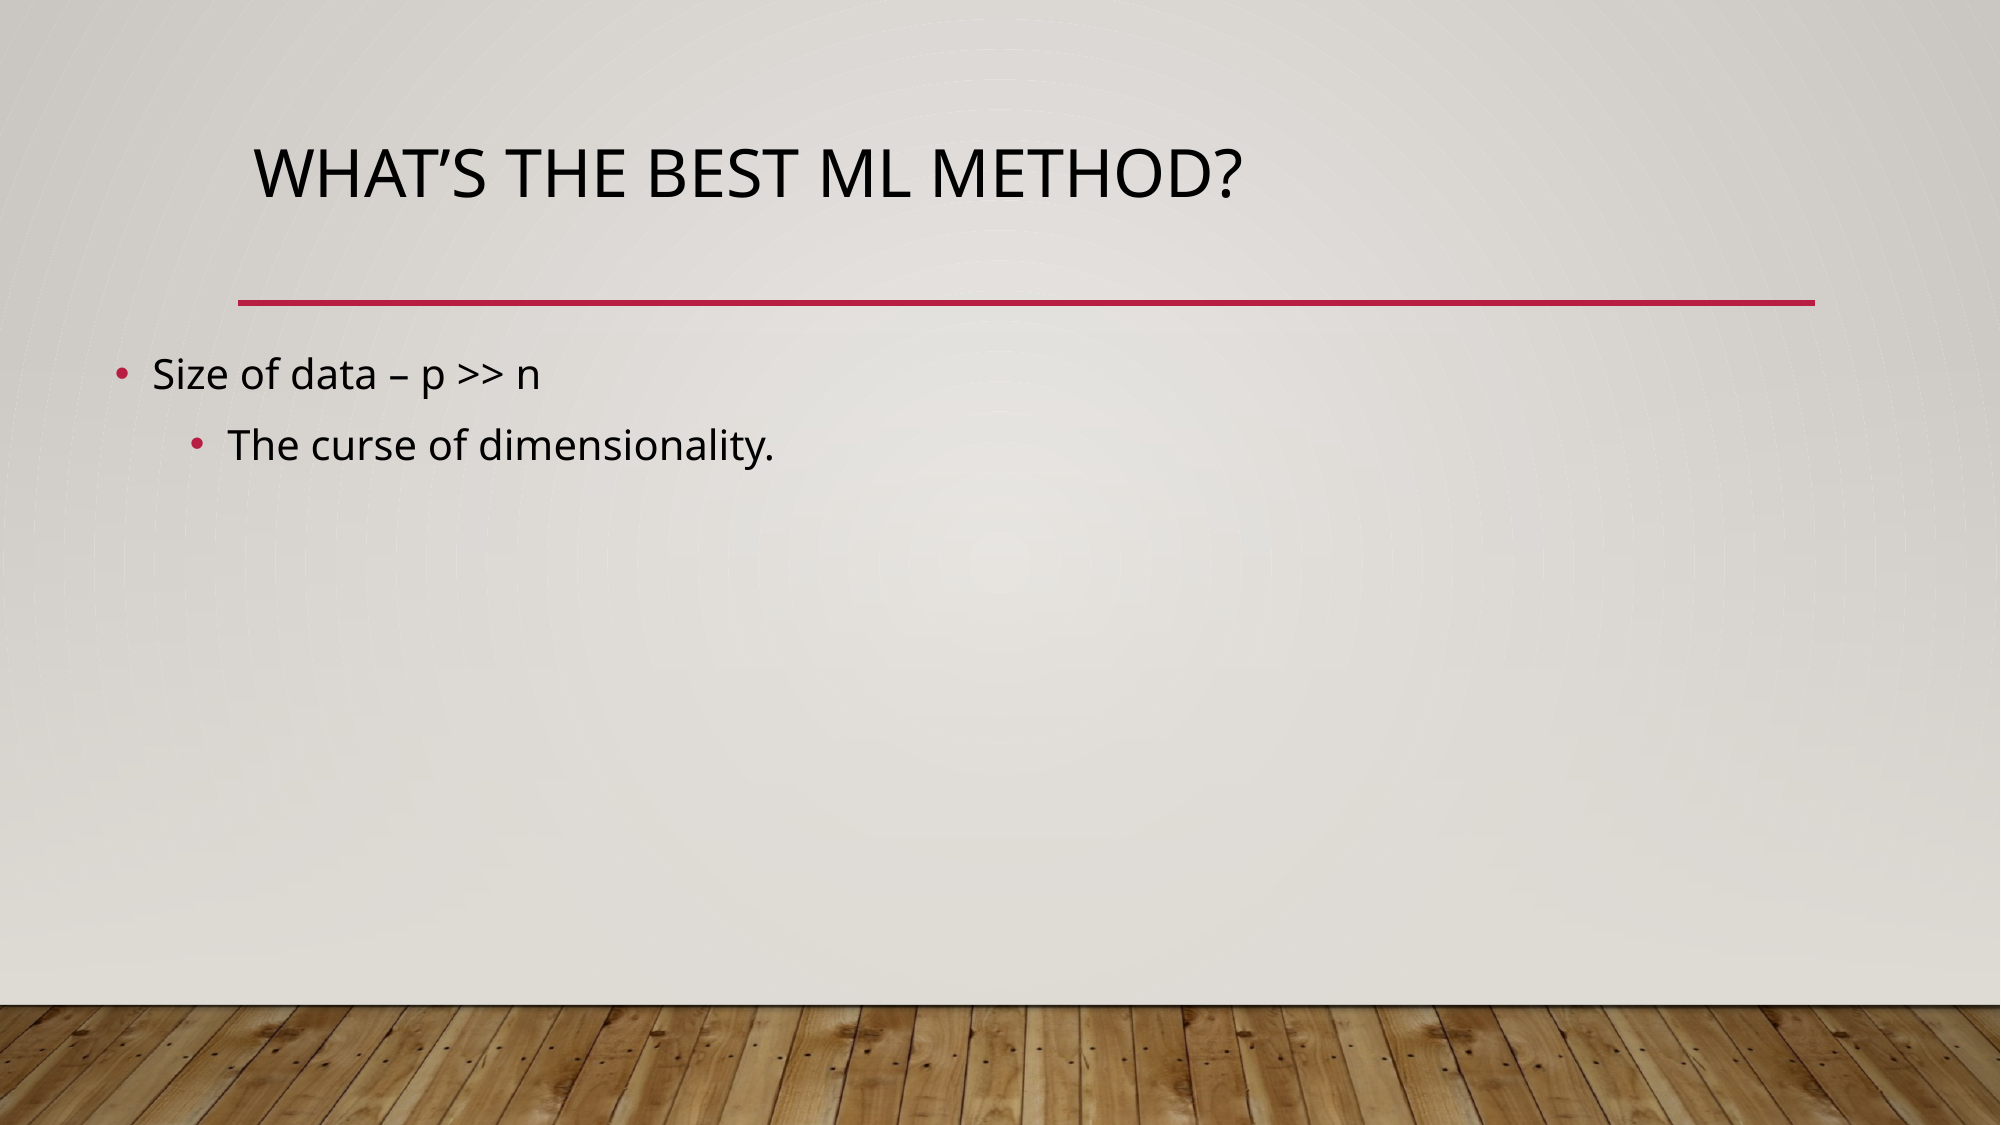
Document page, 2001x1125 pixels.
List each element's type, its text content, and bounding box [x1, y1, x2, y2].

picture [0, 1005, 2000, 1125]
title What’s the best ML method? [238, 131, 1814, 305]
list Size of data – p >> n The curse of dimensionality. [99, 330, 1900, 897]
